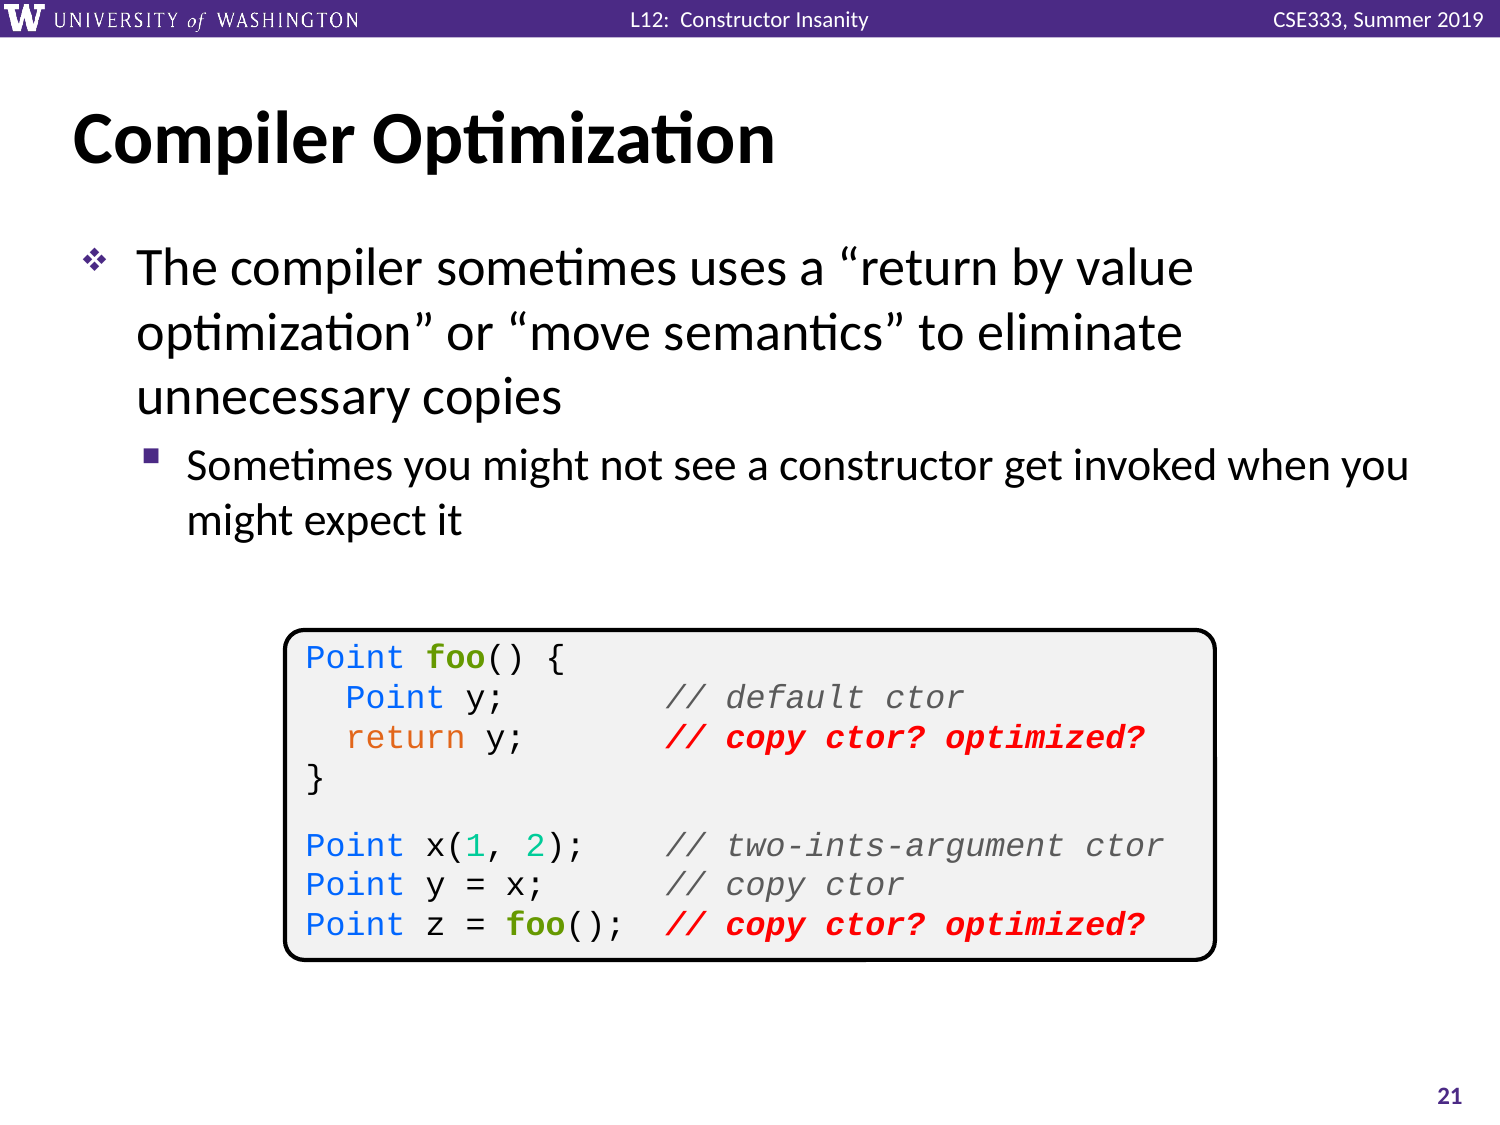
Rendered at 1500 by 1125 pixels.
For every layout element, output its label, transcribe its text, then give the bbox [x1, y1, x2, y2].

title Compiler Optimization [58, 71, 1438, 197]
list The compiler sometimes uses a “return by value optimization” or “move semantics” to eliminate unnecessary copies Sometimes you might not see a constructor get invoked when you might expect it [64, 223, 1438, 599]
slide_number 21 [1400, 1065, 1500, 1125]
text_box Point foo() { Point y; // default ctor return y; // copy ctor? optimized? } Point x(1, 2); // two-ints-argument ctor Point y = x; // copy ctor Point z = foo(); // copy ctor? optimized? [284, 629, 1215, 960]
picture [4, 4, 358, 32]
